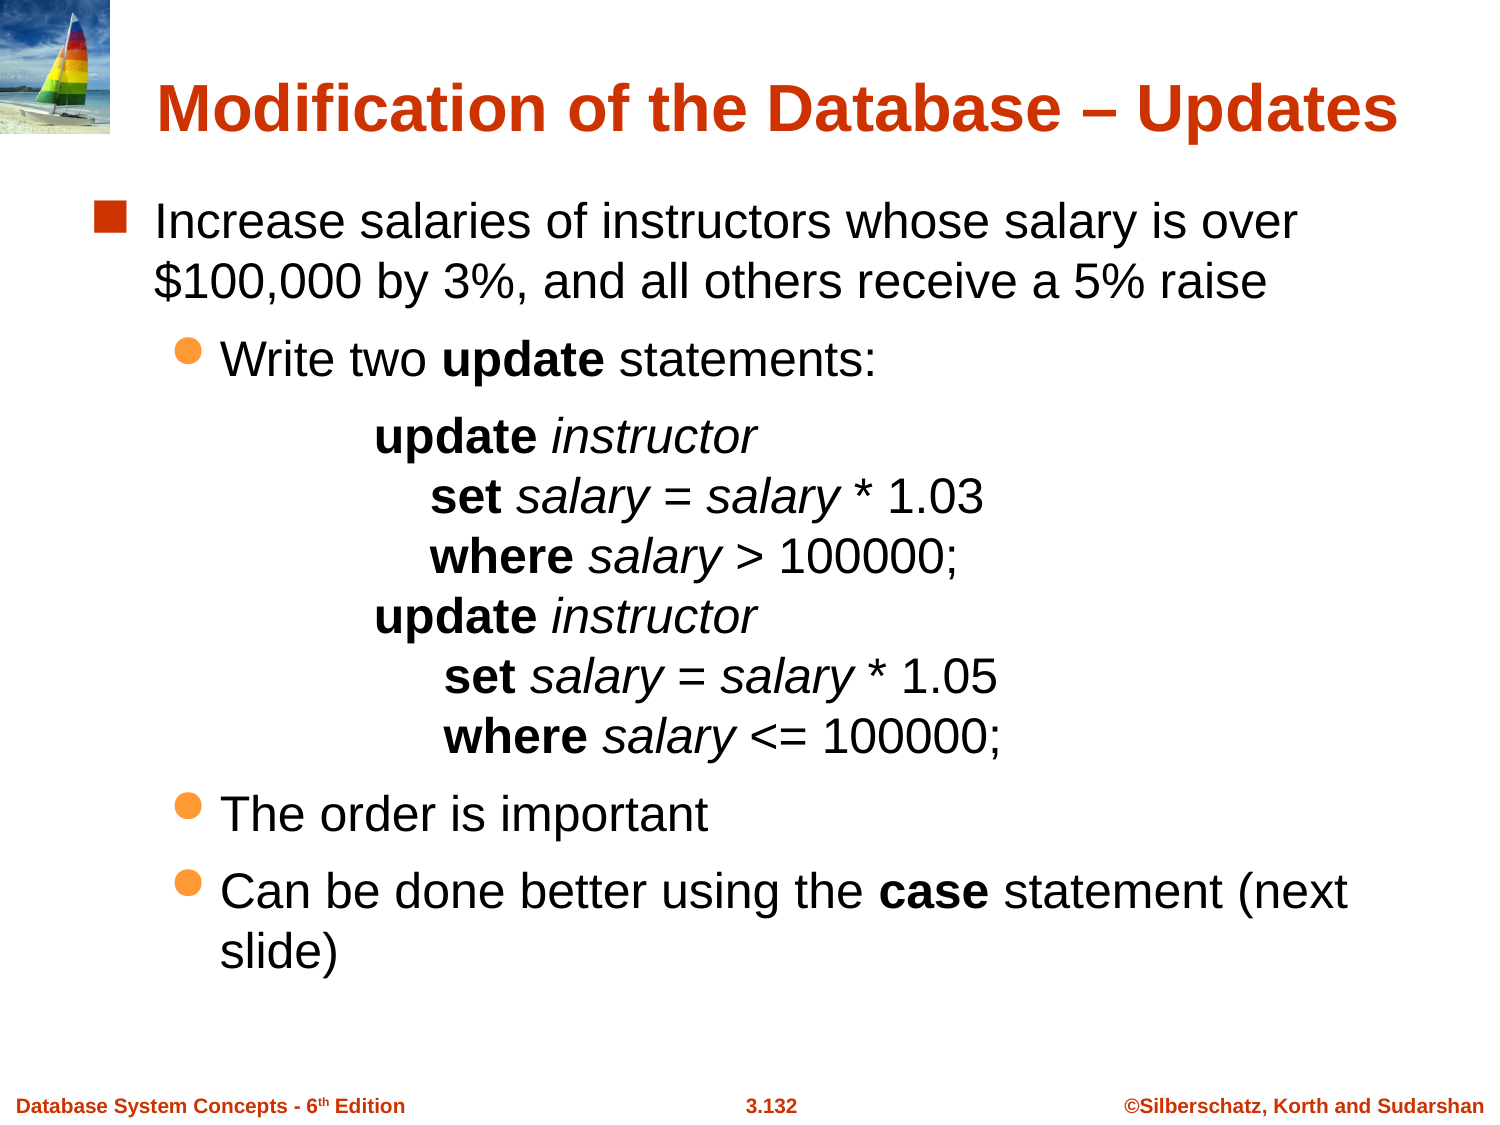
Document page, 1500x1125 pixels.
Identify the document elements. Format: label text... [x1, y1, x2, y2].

list Increase salaries of instructors whose salary is over $100,000 by 3%, and all others receive a 5% raise Write two update statements: update instructor set salary = salary * 1.03 where salary > 100000; update instructor set salary = salary * 1.05 where salary <= 100000; The order is important Can be done better using the case statement (next slide) [82, 181, 1456, 982]
picture [0, 0, 110, 134]
title Modification of the Database – Updates [116, 51, 1442, 153]
